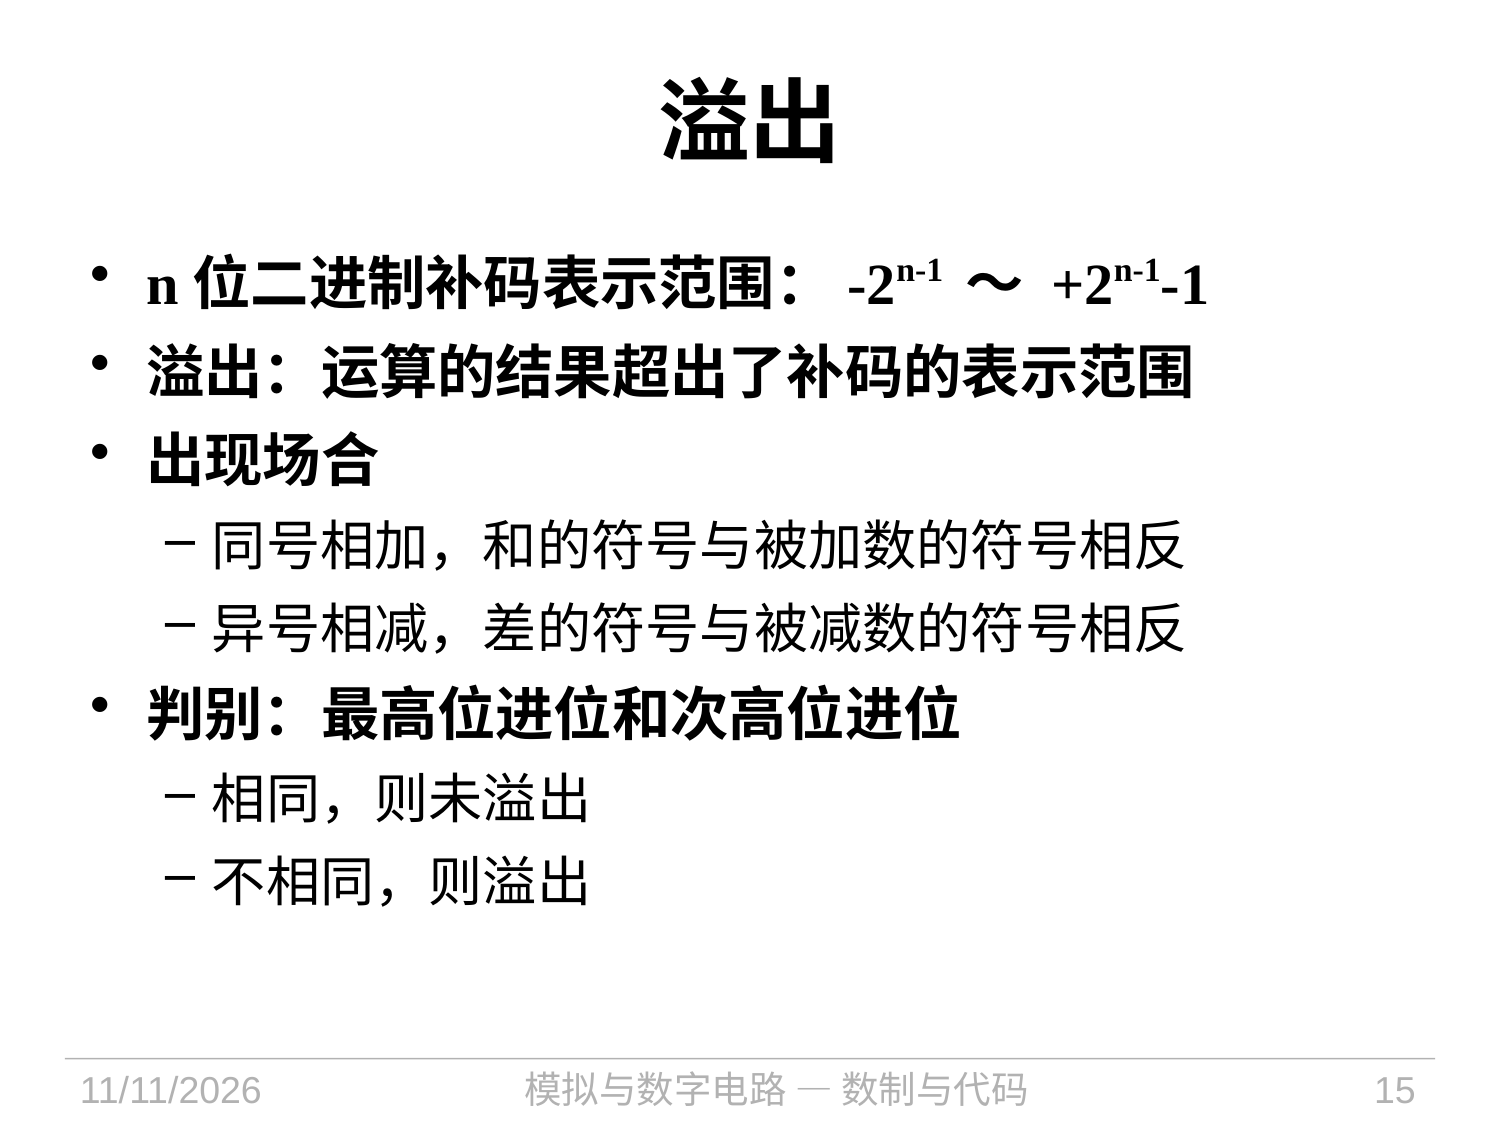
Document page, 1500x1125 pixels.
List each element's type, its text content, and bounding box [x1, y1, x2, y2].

title 溢出 [75, 24, 1425, 213]
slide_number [64, 1058, 348, 1125]
footer 模拟与数字电路 — 数制与代码 [373, 1059, 1179, 1125]
list n位二进制补码表示范围：-2n-1 ～ +2n-1-1 溢出：运算的结果超出了补码的表示范围 出现场合 同号相加，和的符号与被加数的符号相反 异号相减，差的符号与被减数的符号相反 判别：最高位进位和次高位进位 相同，则未溢出 不相同，则溢出 [75, 231, 1425, 1059]
slide_number 15 [1230, 1058, 1431, 1125]
